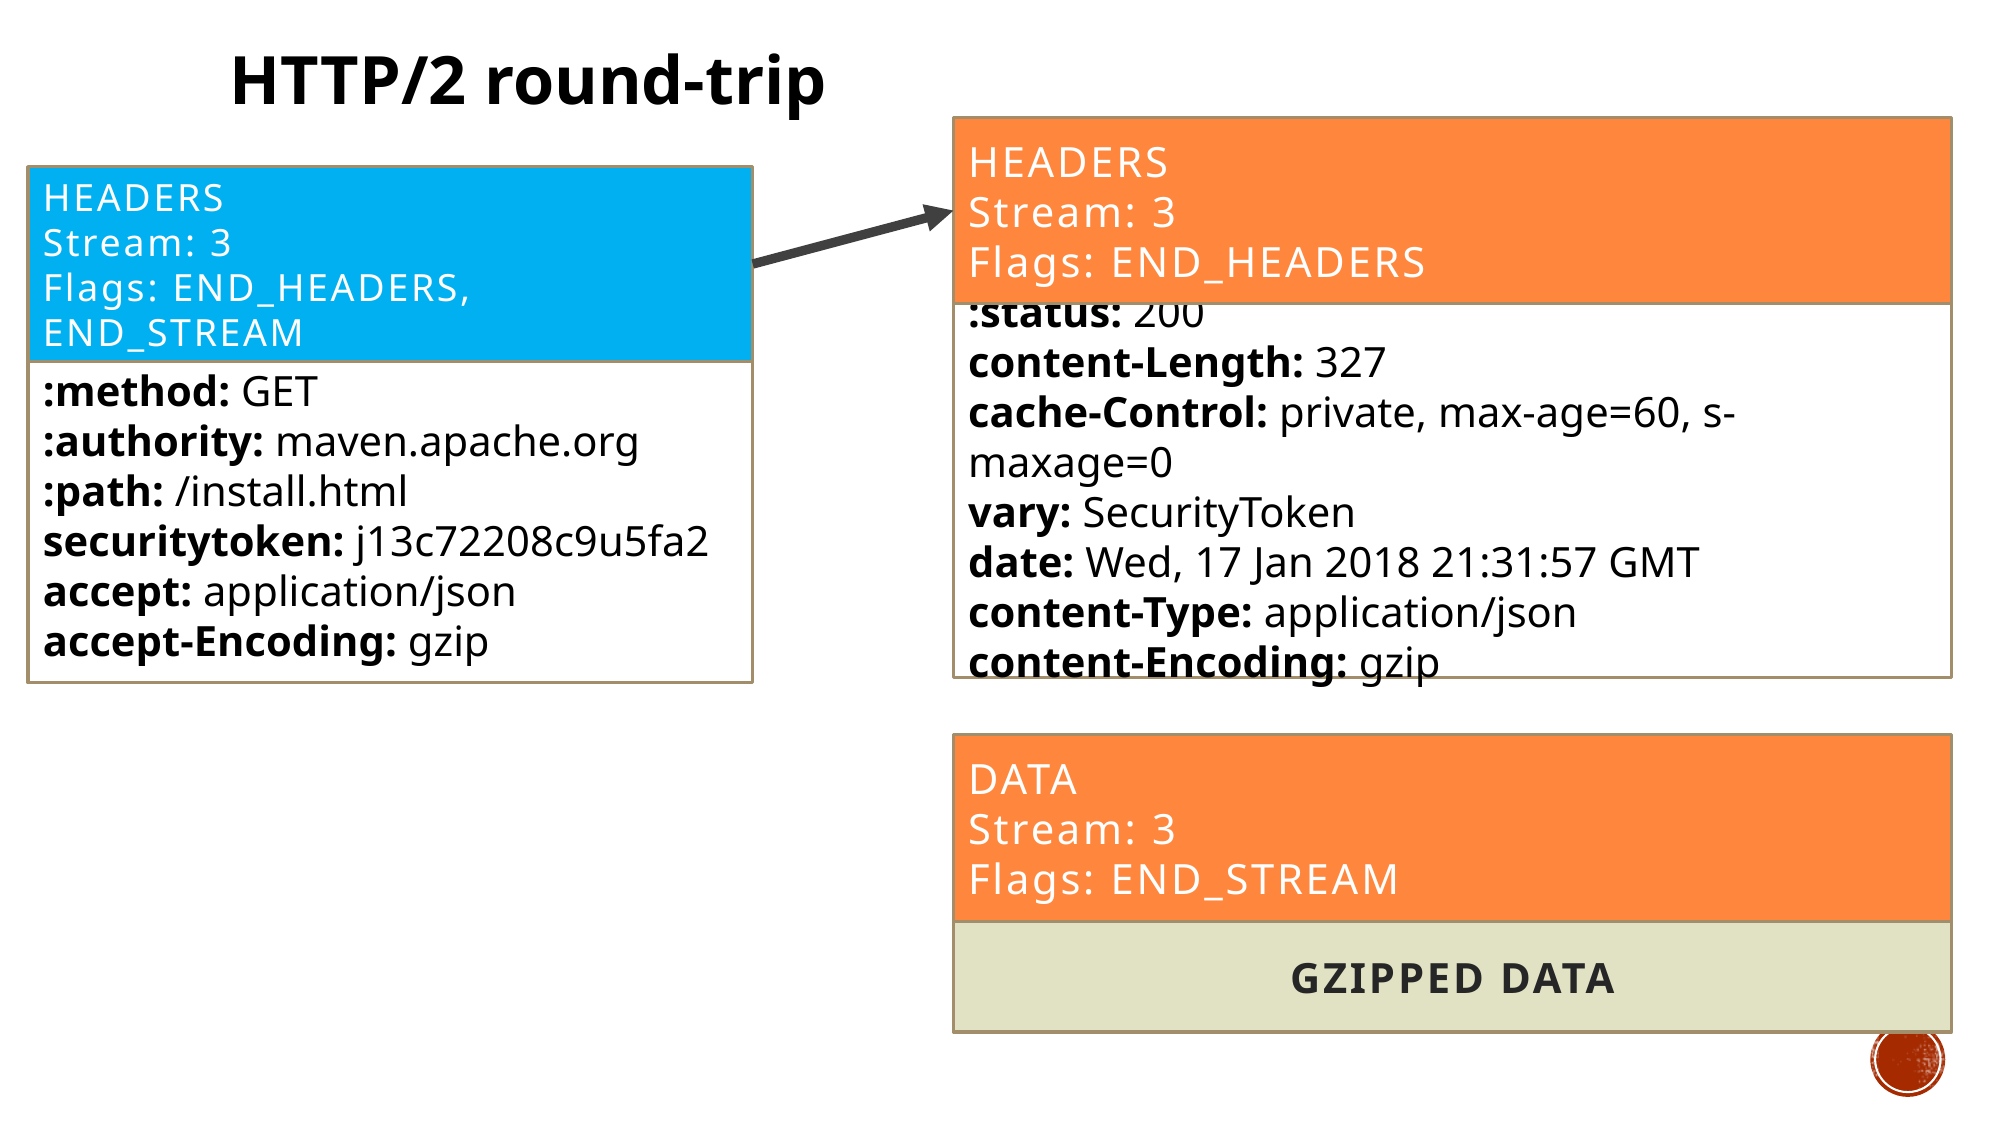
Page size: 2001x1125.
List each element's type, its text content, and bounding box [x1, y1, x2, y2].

text_box HTTP/2 round-trip [0, 30, 1097, 126]
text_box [29, 118, 1950, 1030]
